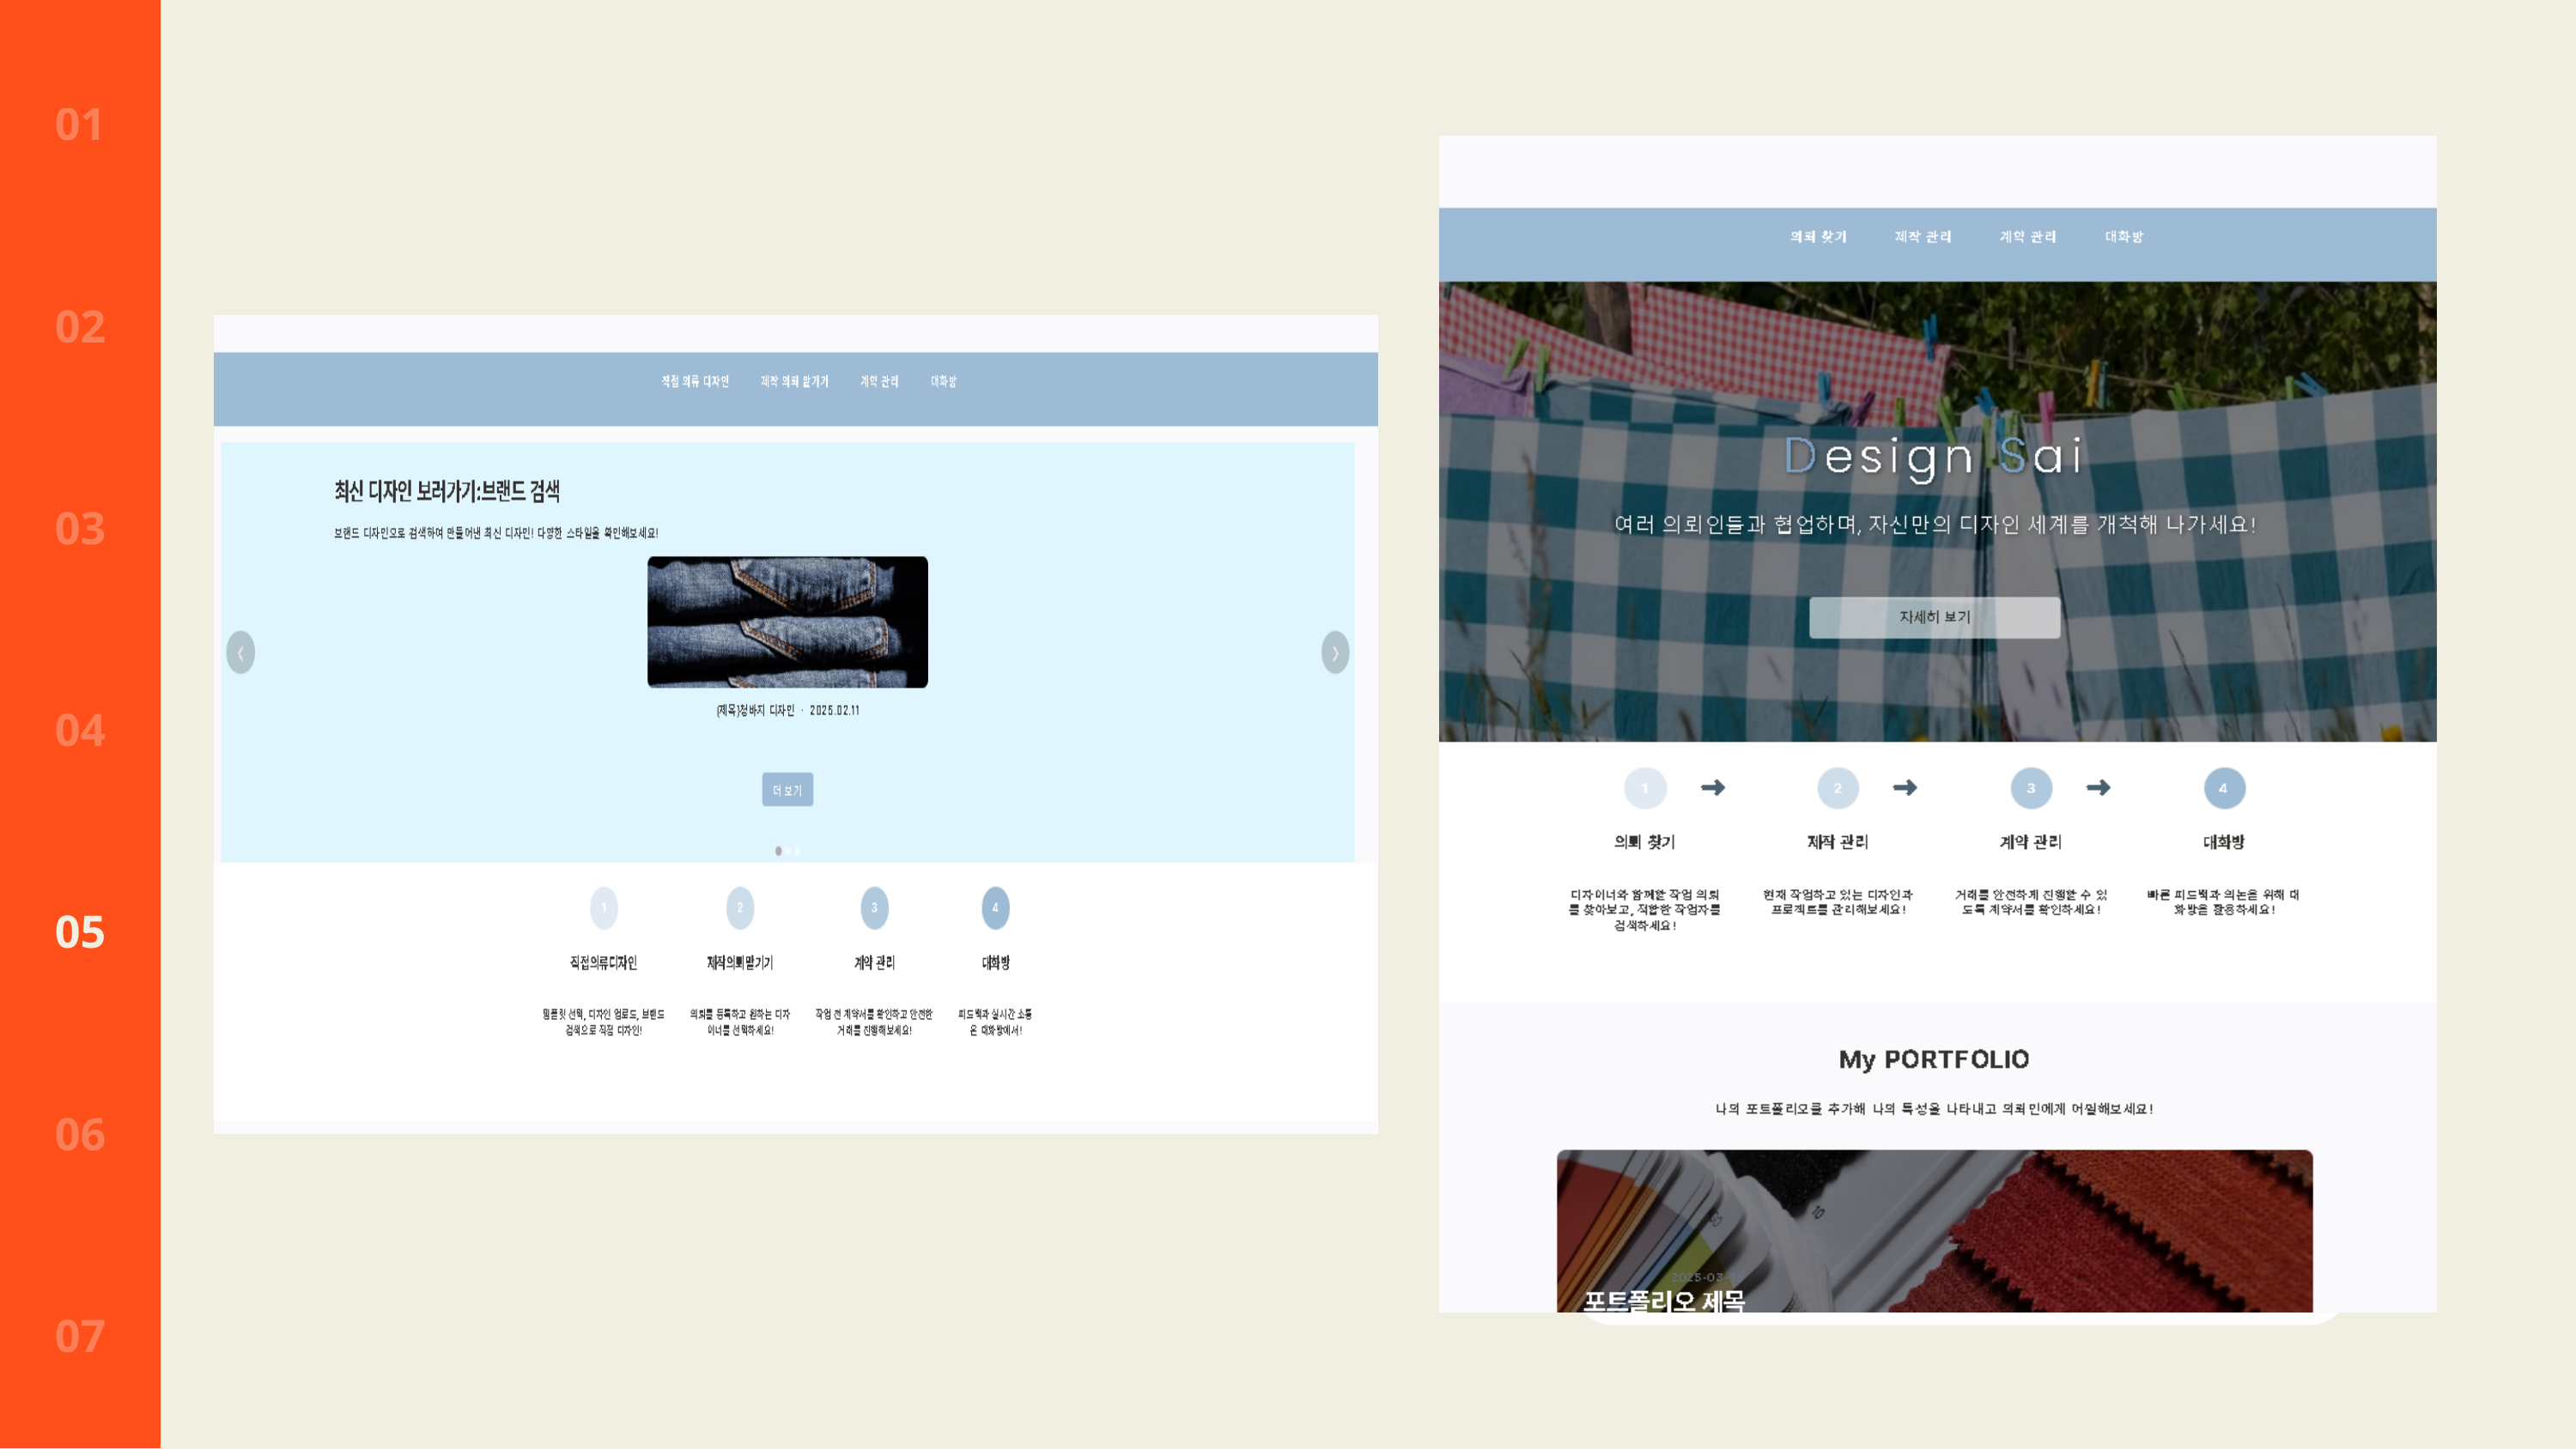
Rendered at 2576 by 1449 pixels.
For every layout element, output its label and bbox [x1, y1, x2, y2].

picture [214, 314, 1379, 1134]
text_box [1556, 1320, 2366, 1325]
picture [1439, 136, 2437, 1313]
text_box [0, 0, 161, 1449]
